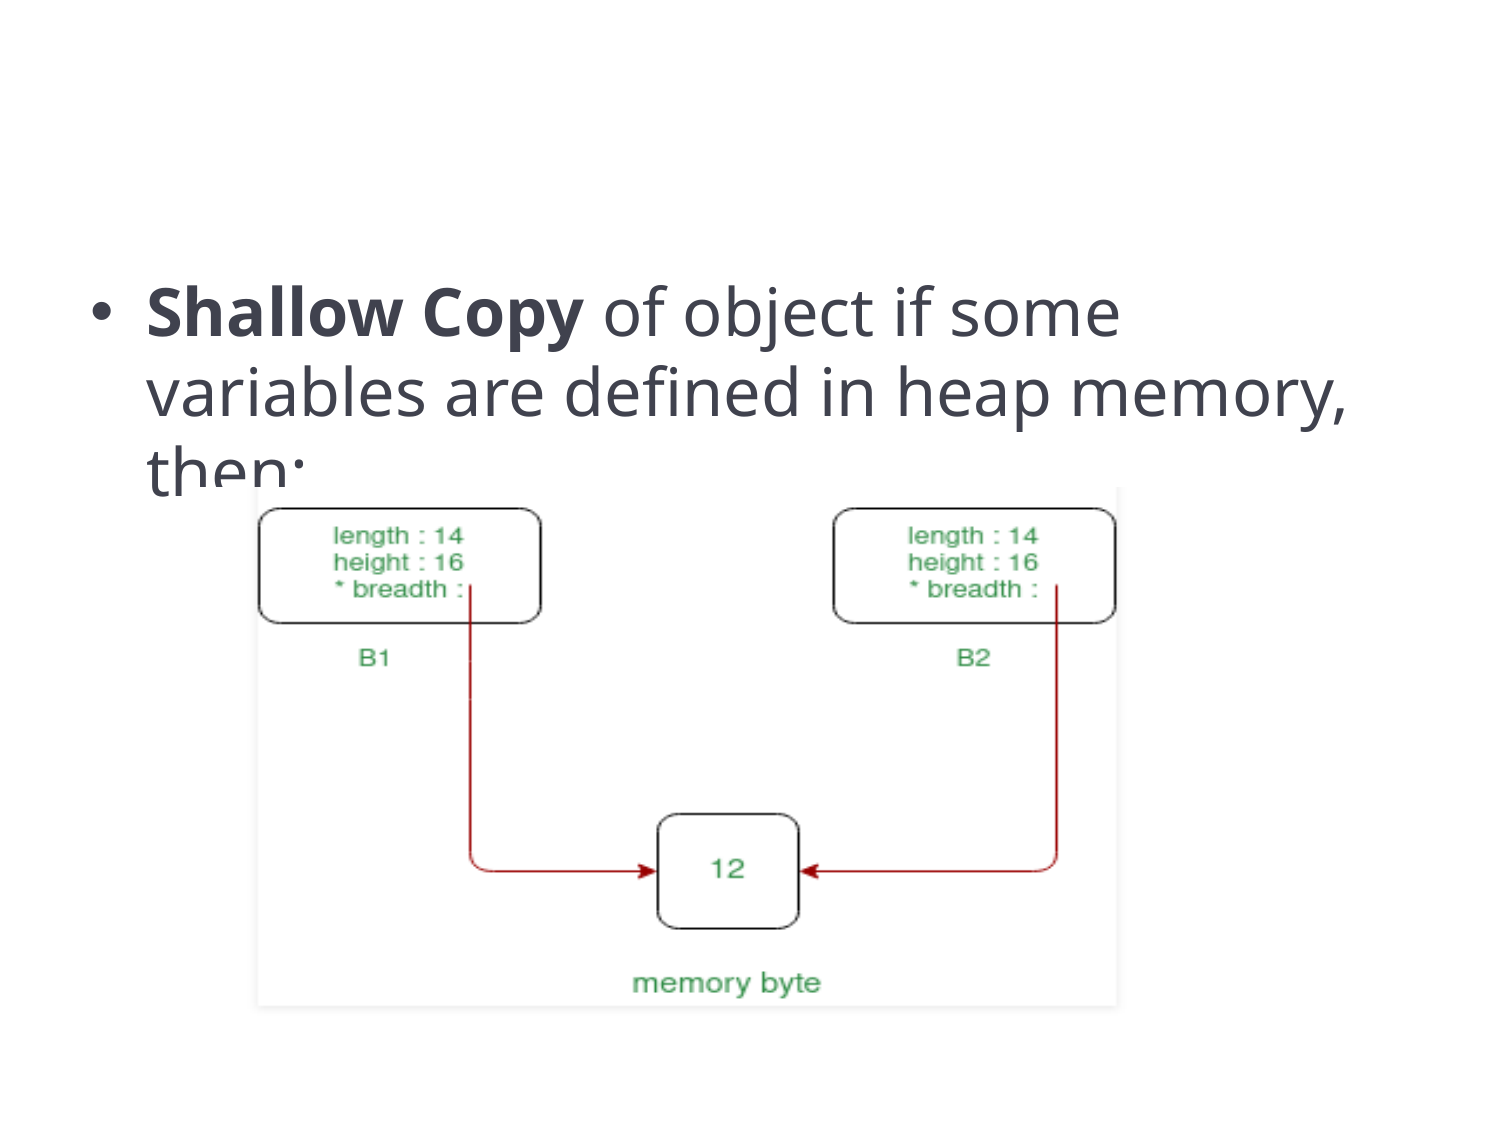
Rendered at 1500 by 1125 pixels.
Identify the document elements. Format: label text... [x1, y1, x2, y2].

list Shallow Copy of object if some variables are defined in heap memory, then: [75, 262, 1425, 1005]
picture [199, 487, 1301, 1036]
